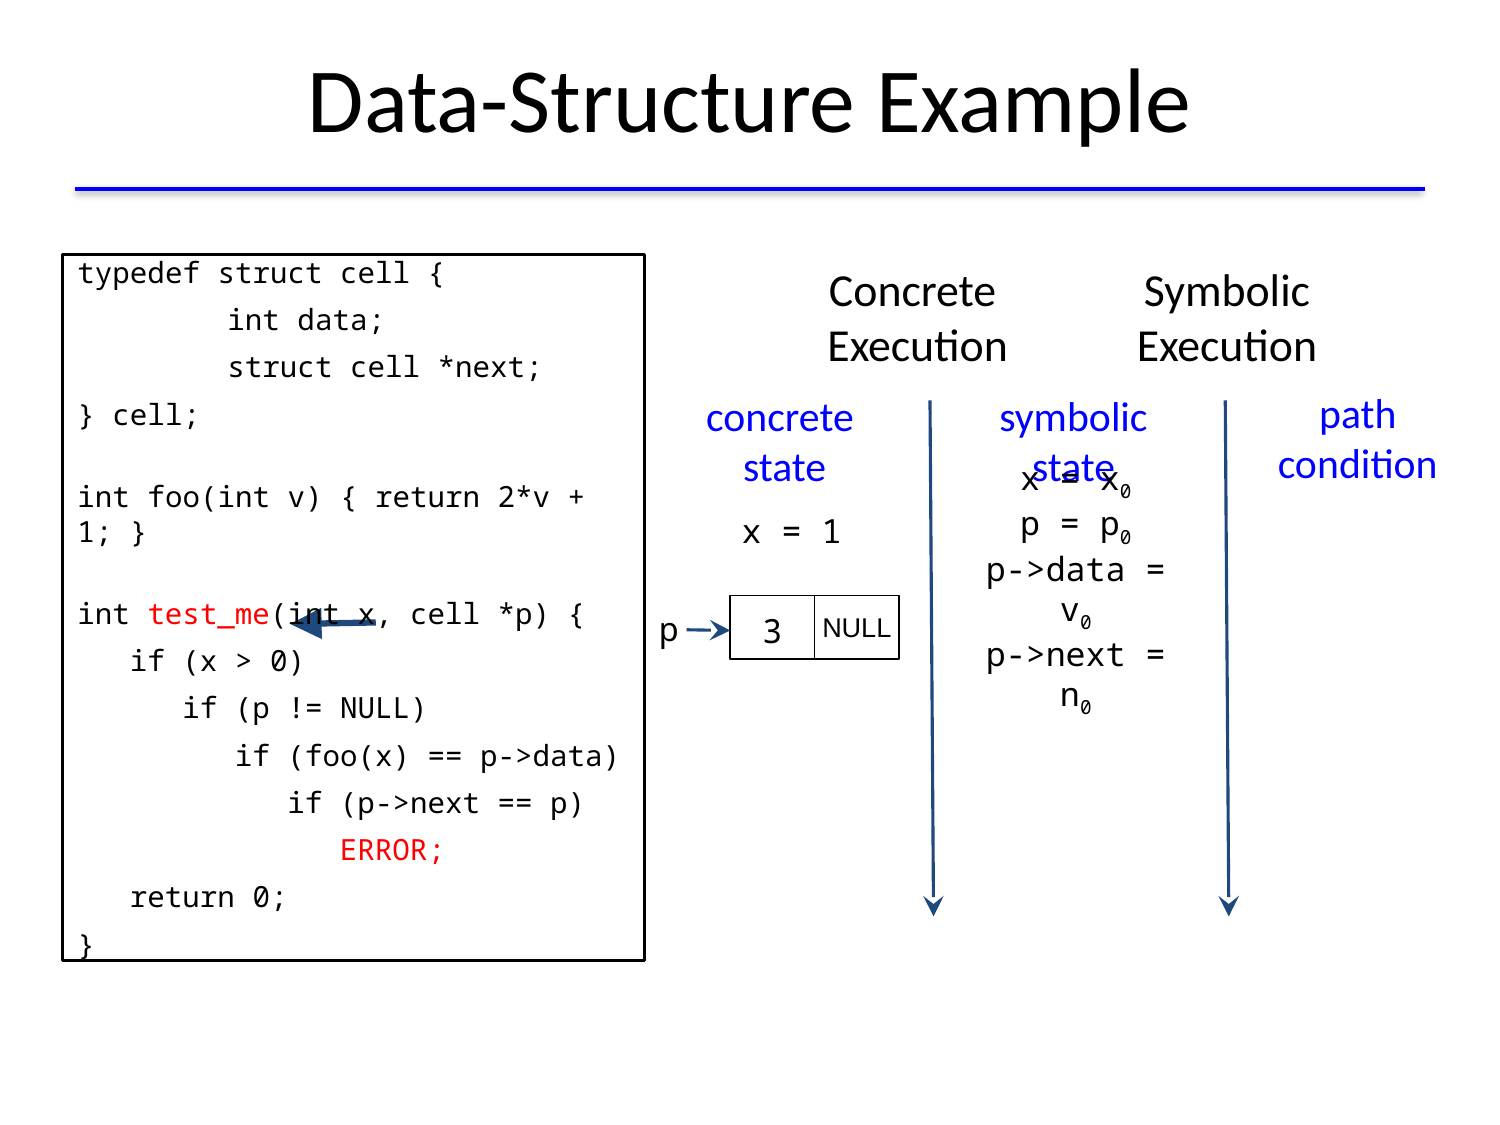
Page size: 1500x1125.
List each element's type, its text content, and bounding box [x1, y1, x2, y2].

text_box p [643, 593, 692, 642]
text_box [929, 400, 934, 917]
text_box NULL [815, 595, 899, 660]
text_box Concrete Execution [762, 264, 1074, 367]
text_box x = 1 [708, 495, 875, 565]
text_box symbolic state [926, 388, 1230, 491]
text_box path condition [1248, 386, 1467, 489]
text_box x = x0 p = p0 p->data = v0 p->next = n0 [946, 484, 1206, 692]
title Data-Structure Example [75, 1, 1425, 190]
text_box 3 [730, 595, 815, 660]
text_box Symbolic Execution [1078, 264, 1376, 367]
text_box typedef struct cell { int data; struct cell *next; } cell; int foo(int v) { return 2*v + 1; } int test_me(int x, cell *p) { if (x > 0) if (p != NULL) if (foo(x) == p->data) if (p->next == p) ERROR; return 0; } [62, 254, 645, 961]
text_box concrete state [645, 388, 926, 491]
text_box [1225, 400, 1230, 917]
